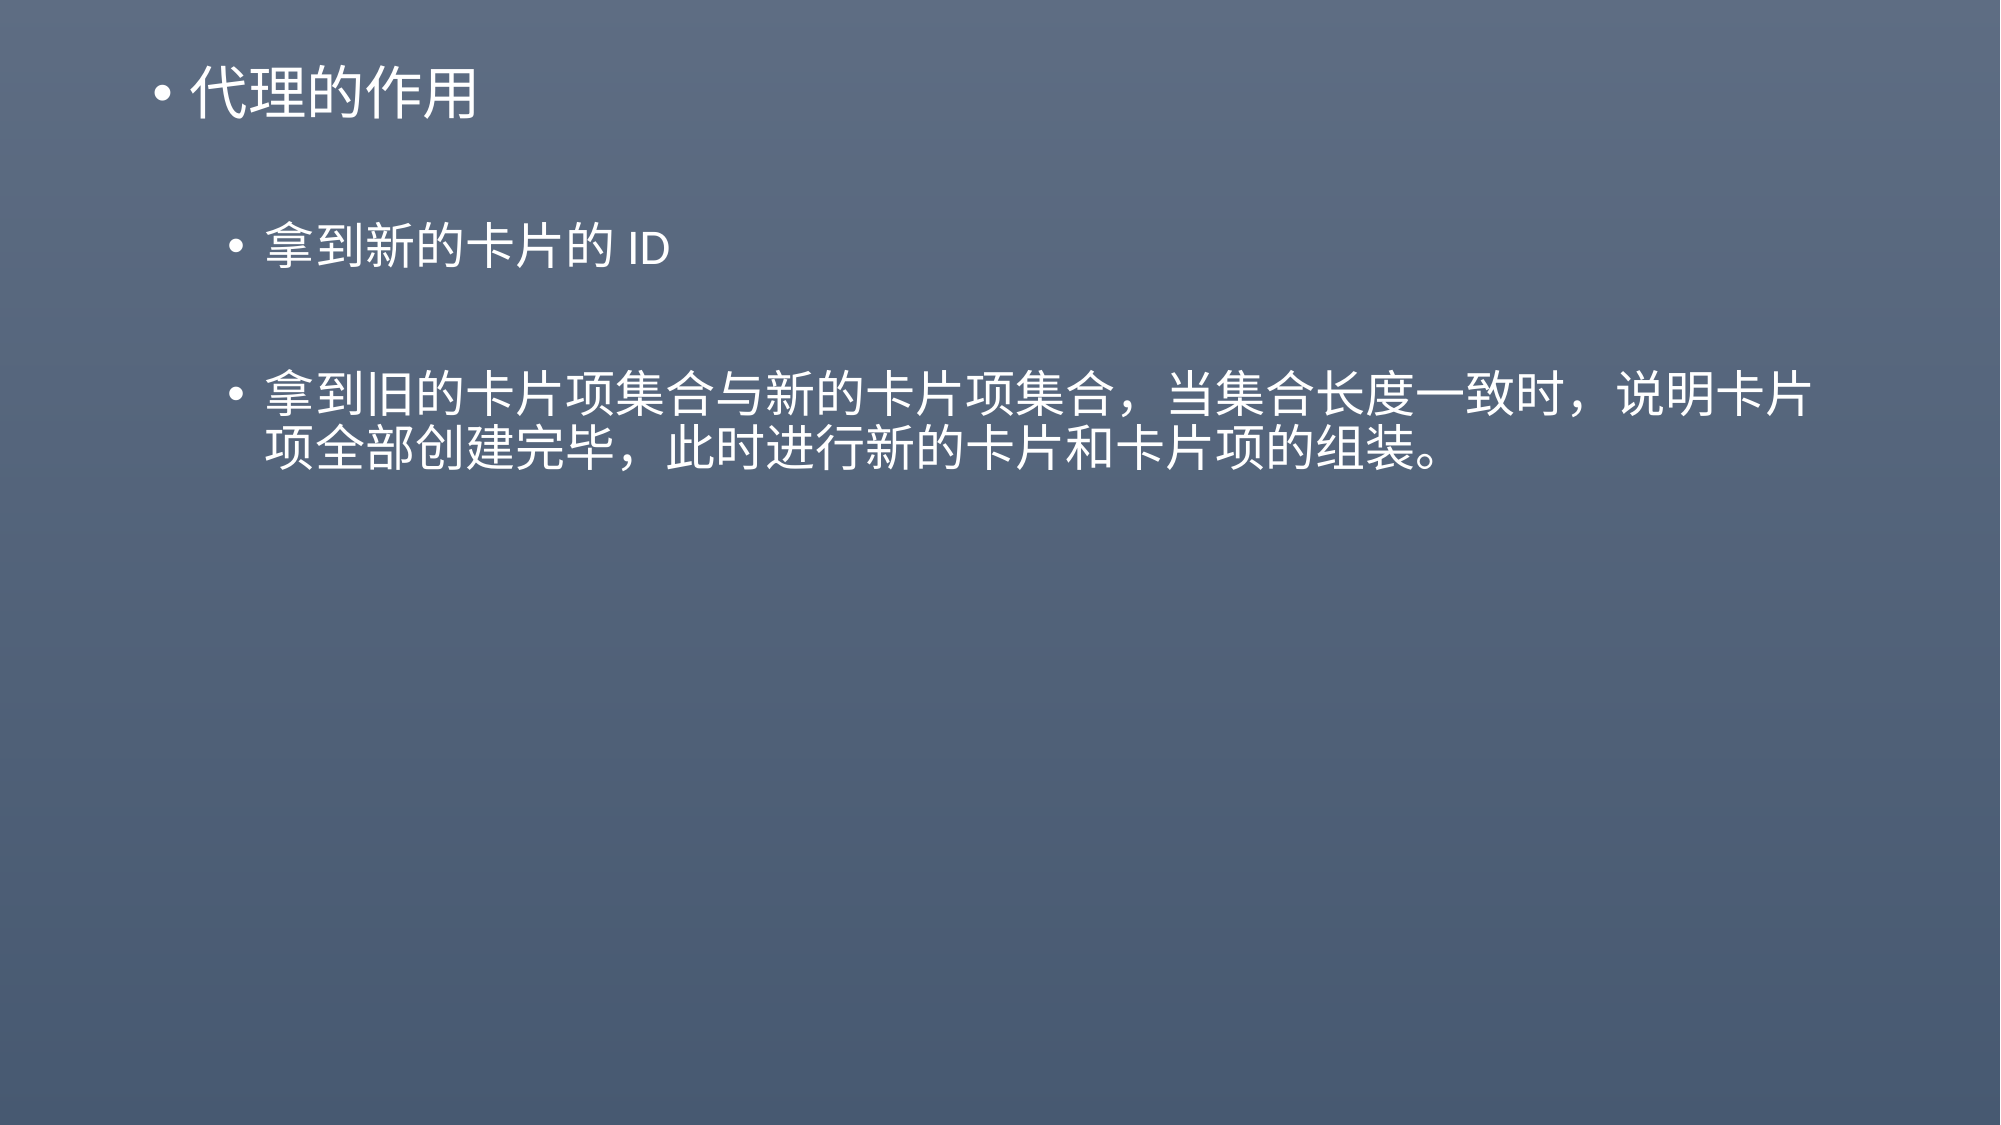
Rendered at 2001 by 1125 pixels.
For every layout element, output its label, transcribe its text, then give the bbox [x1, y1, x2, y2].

list 代理的作用 拿到新的卡片的ID 拿到旧的卡片项集合与新的卡片项集合，当集合长度一致时，说明卡片项全部创建完毕，此时进行新的卡片和卡片项的组装。 [137, 56, 1863, 1014]
